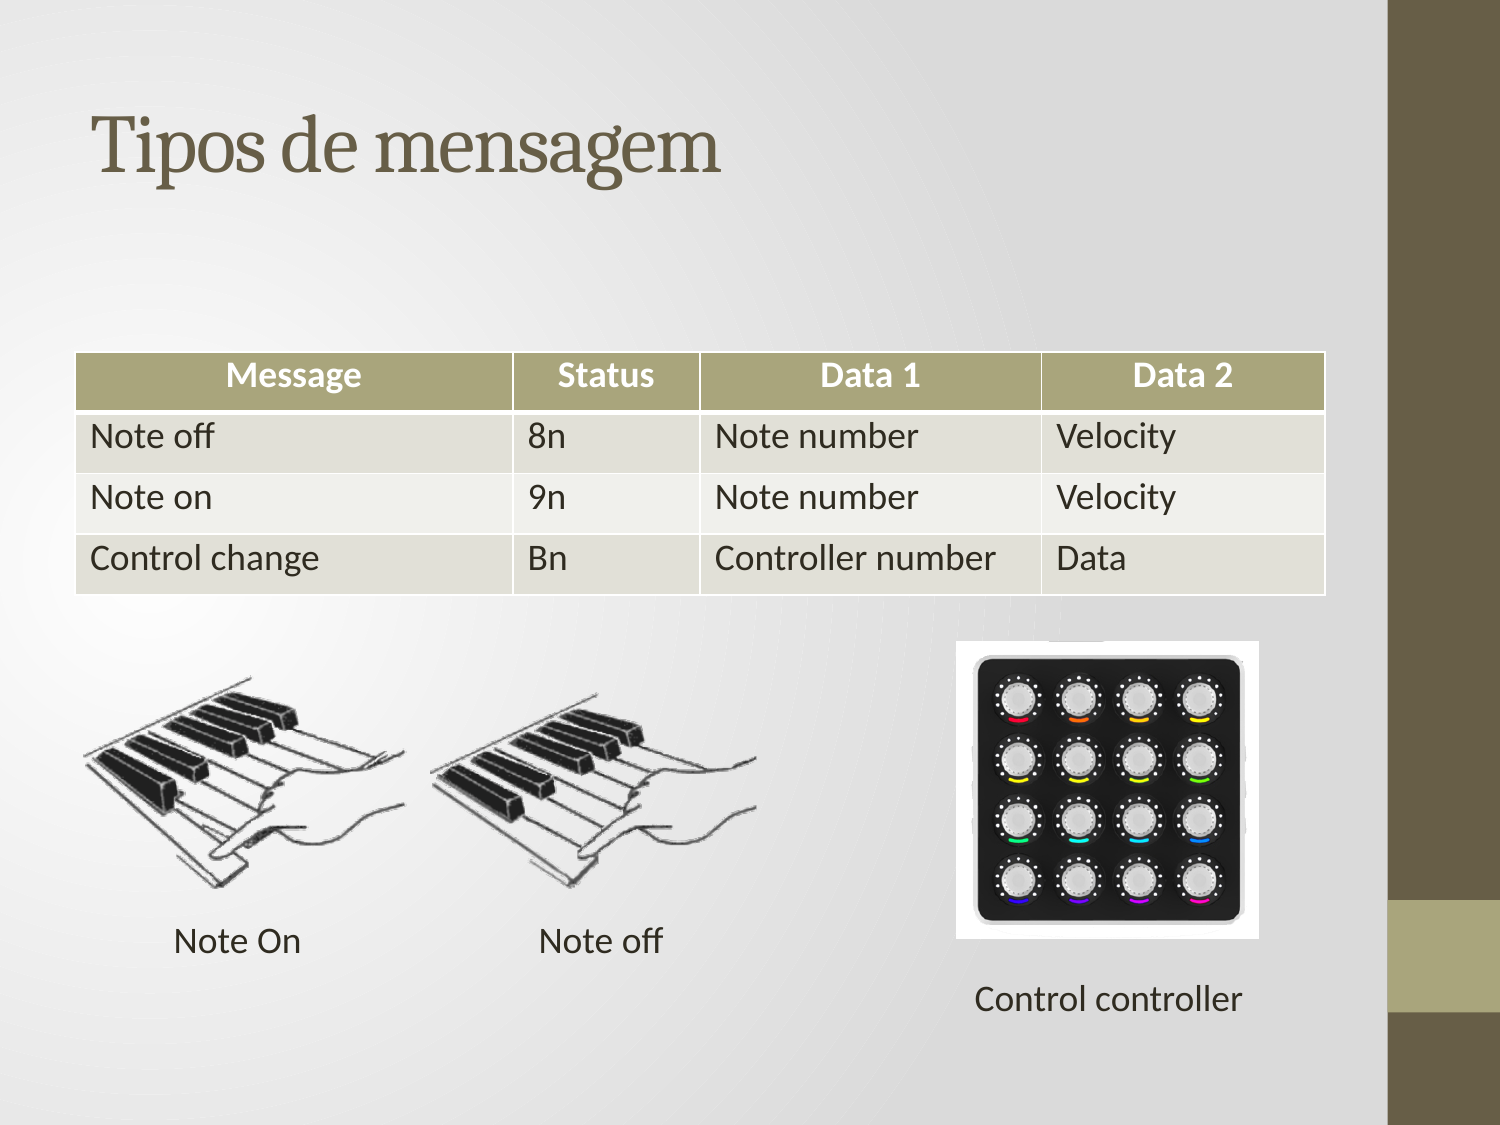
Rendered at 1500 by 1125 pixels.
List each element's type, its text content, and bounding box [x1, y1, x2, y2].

text_box Note off [523, 925, 679, 969]
table_cell Note on [76, 474, 512, 533]
table_cell Controller number [701, 535, 1041, 594]
table_cell Note number [701, 474, 1041, 533]
table_cell Velocity [1042, 474, 1324, 533]
table_cell Note off [76, 415, 512, 473]
table_cell Note number [701, 415, 1041, 473]
title Tipos de mensagem [75, 45, 1325, 233]
table_header Message [76, 353, 512, 410]
picture [956, 640, 1260, 939]
picture [74, 657, 776, 919]
table_cell Bn [514, 535, 699, 594]
table_cell Control change [76, 535, 512, 594]
table_header Data 2 [1042, 353, 1324, 410]
table_header Status [514, 353, 699, 410]
text_box Note On [158, 925, 317, 969]
table_cell 8n [514, 415, 699, 473]
table_cell Data [1042, 535, 1324, 594]
table_cell 9n [514, 474, 699, 533]
table_header Data 1 [701, 353, 1041, 410]
text_box Control controller [959, 966, 1259, 1027]
table_cell Velocity [1042, 415, 1324, 473]
